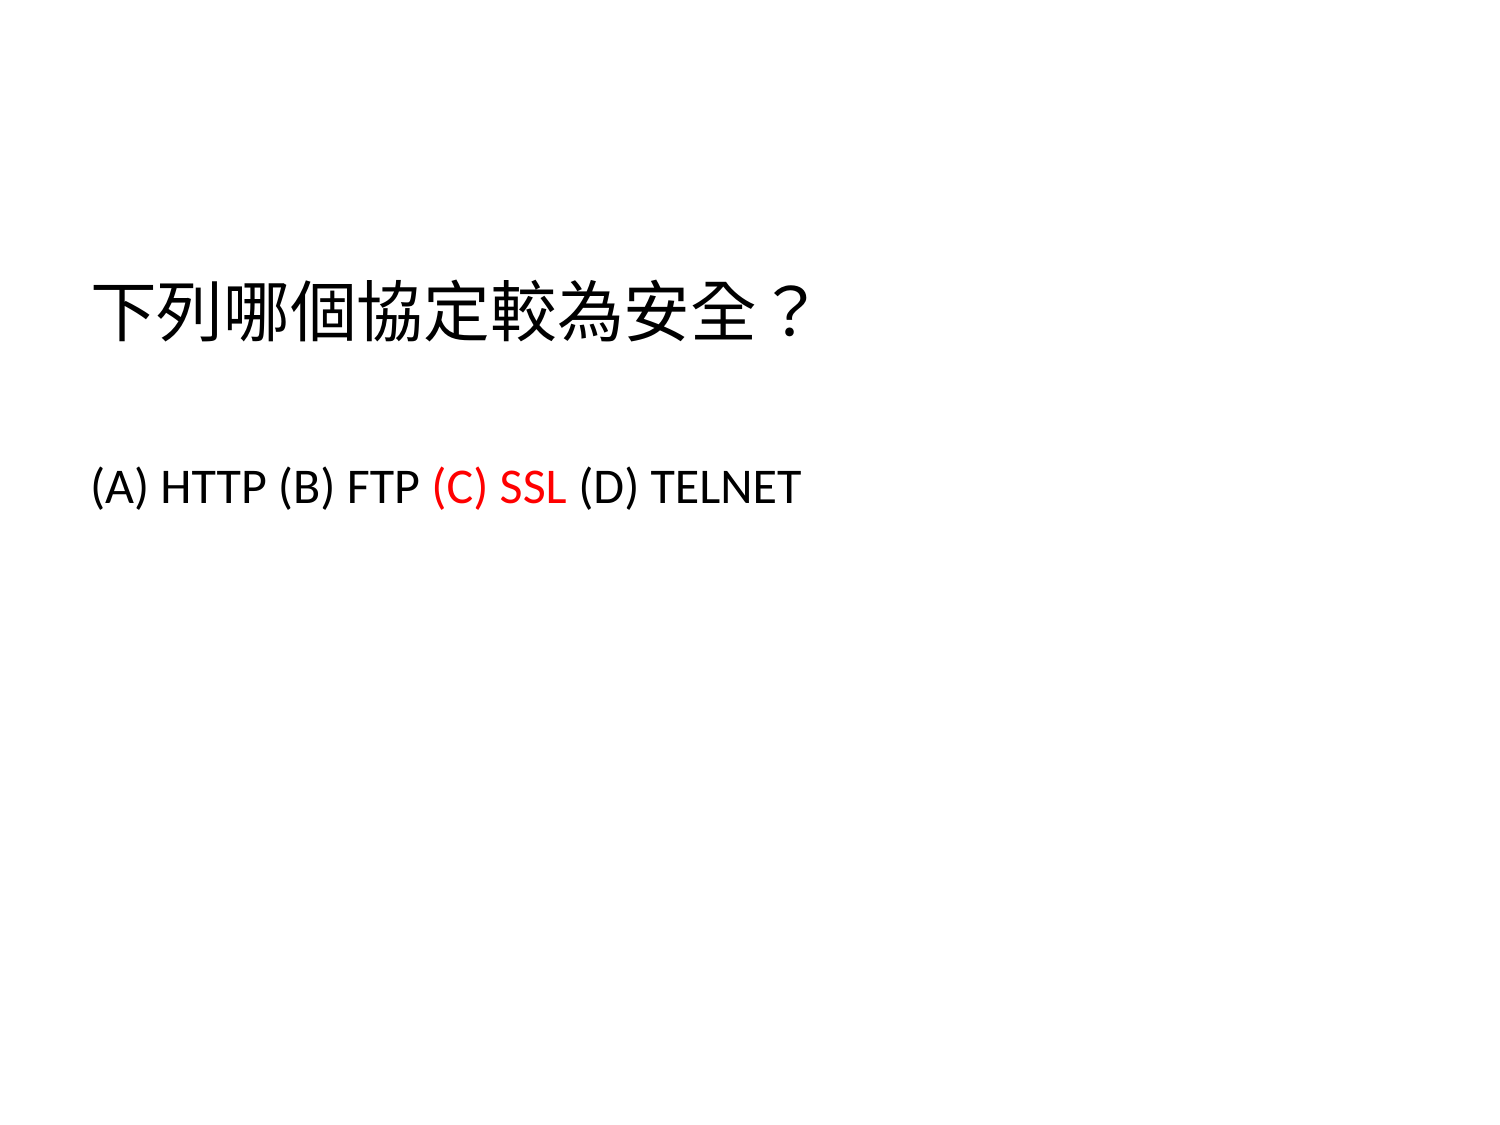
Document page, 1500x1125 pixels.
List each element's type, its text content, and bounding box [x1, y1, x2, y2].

list 下列哪個協定較為安全？ (A) HTTP (B) FTP (C) SSL (D) TELNET [75, 262, 1471, 811]
